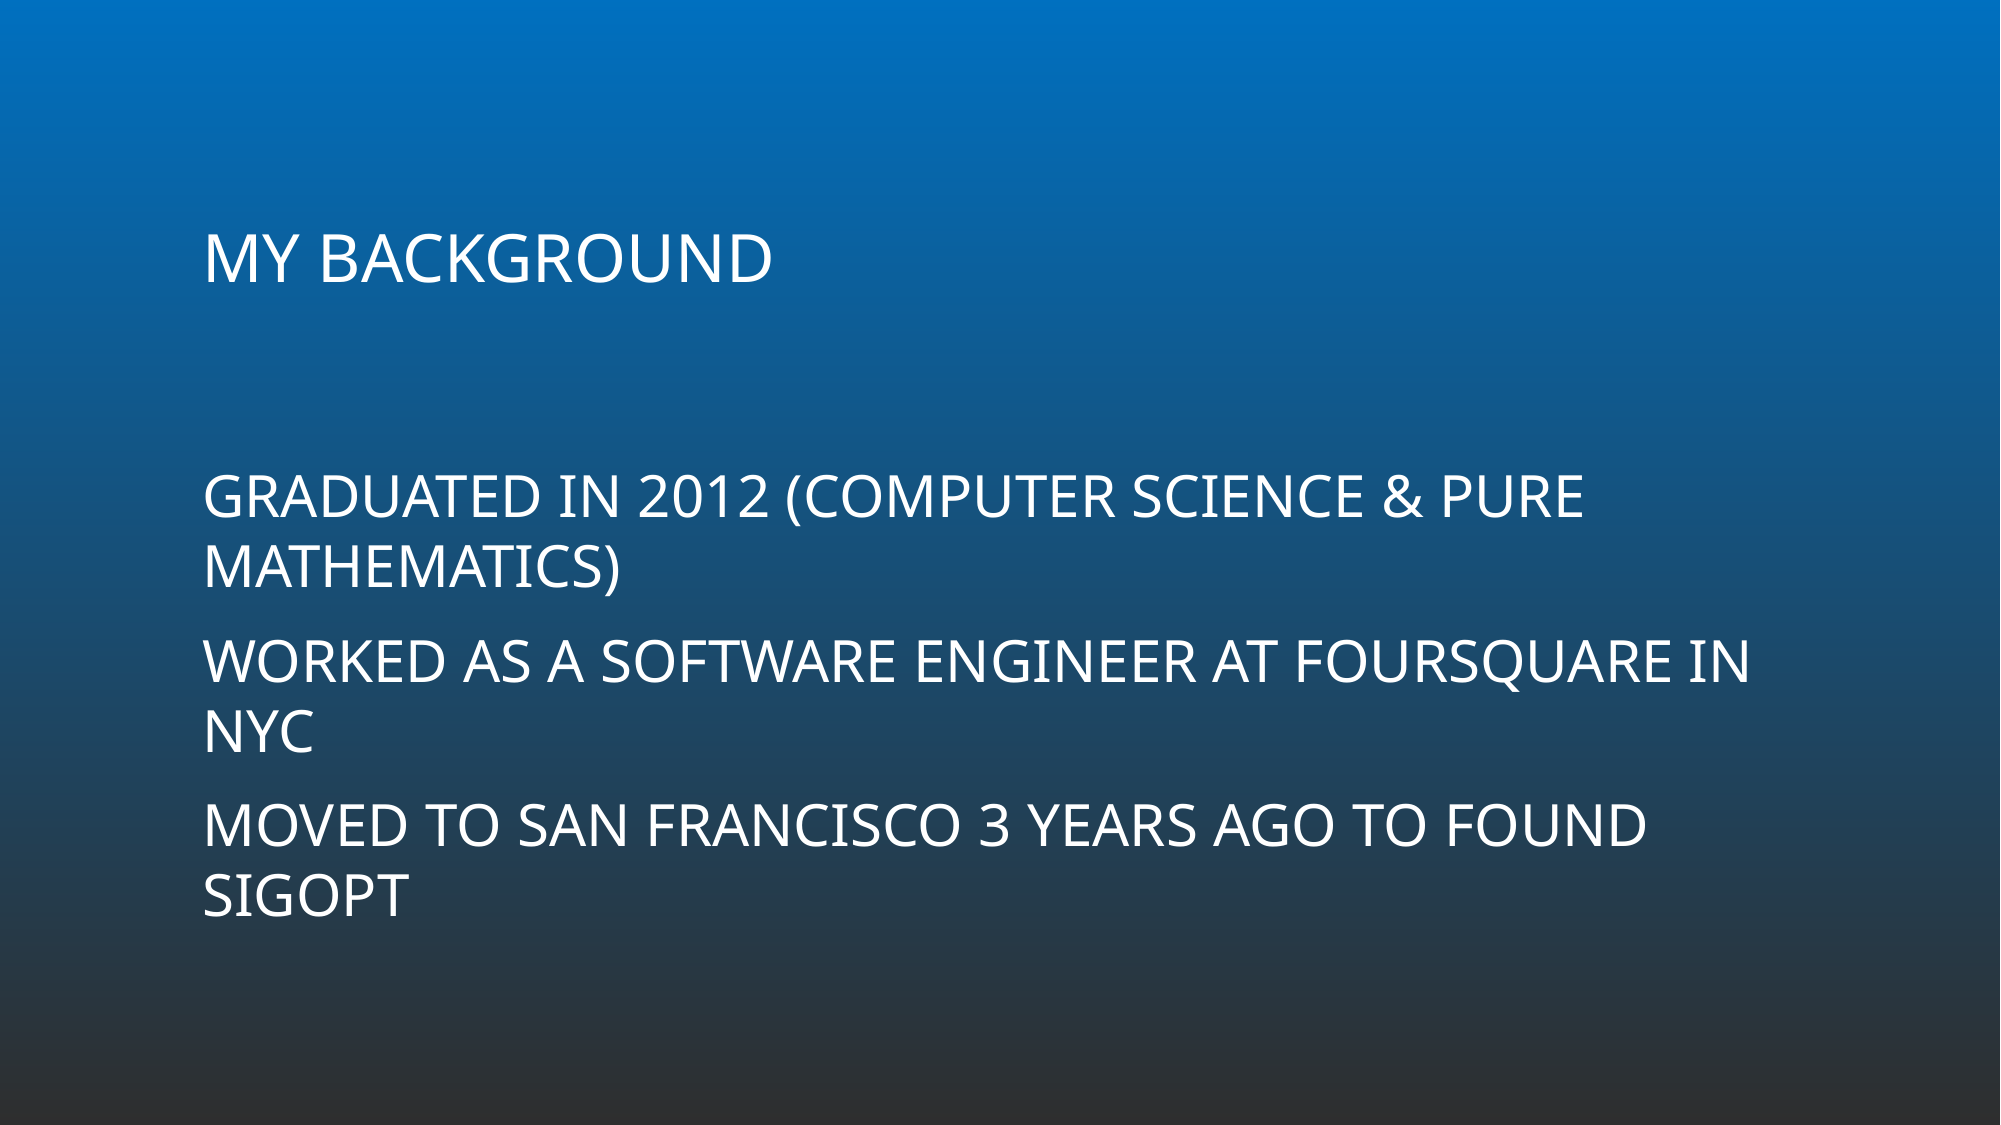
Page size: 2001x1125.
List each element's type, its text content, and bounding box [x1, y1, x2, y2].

title MY BACKGROUND [187, 99, 1813, 413]
list Graduated in 2012 (Computer Science & Pure Mathematics) Worked as a Software Engineer at Foursquare in NYC Moved to San Francisco 3 years ago to found SigOpt [187, 437, 1813, 950]
